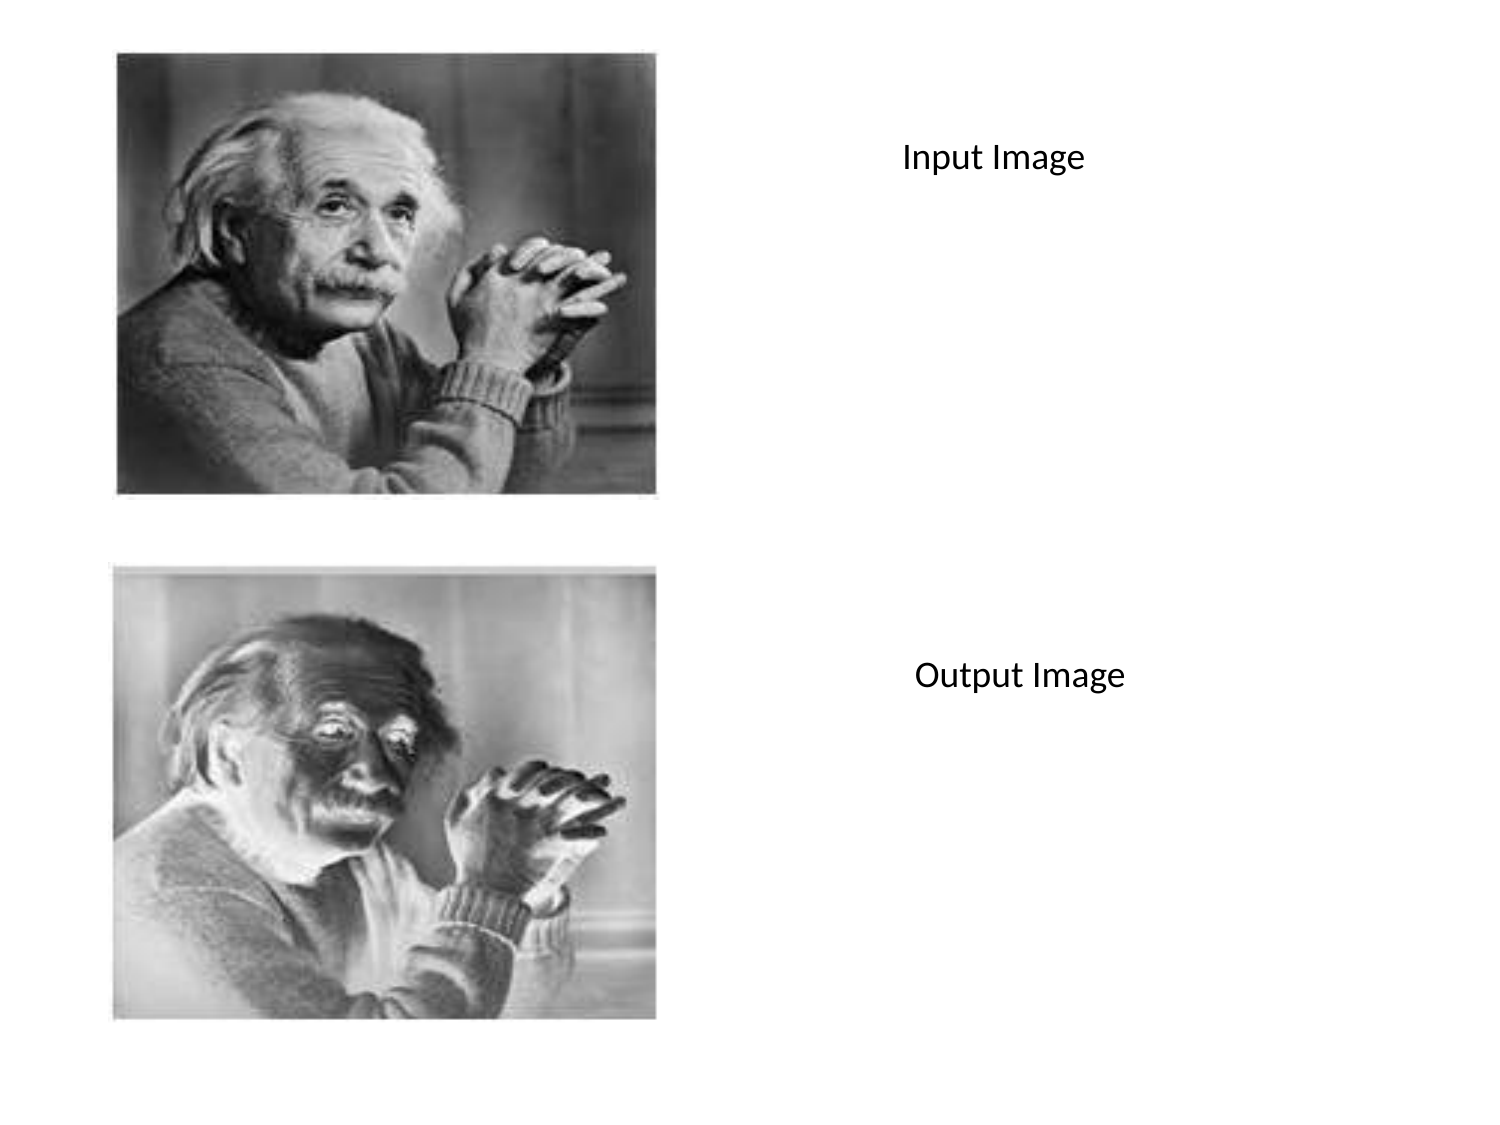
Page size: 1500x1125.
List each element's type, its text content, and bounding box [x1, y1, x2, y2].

picture [112, 49, 663, 501]
picture [107, 562, 663, 1026]
text_box Output Image [749, 642, 1213, 793]
text_box Input Image [887, 124, 1438, 275]
